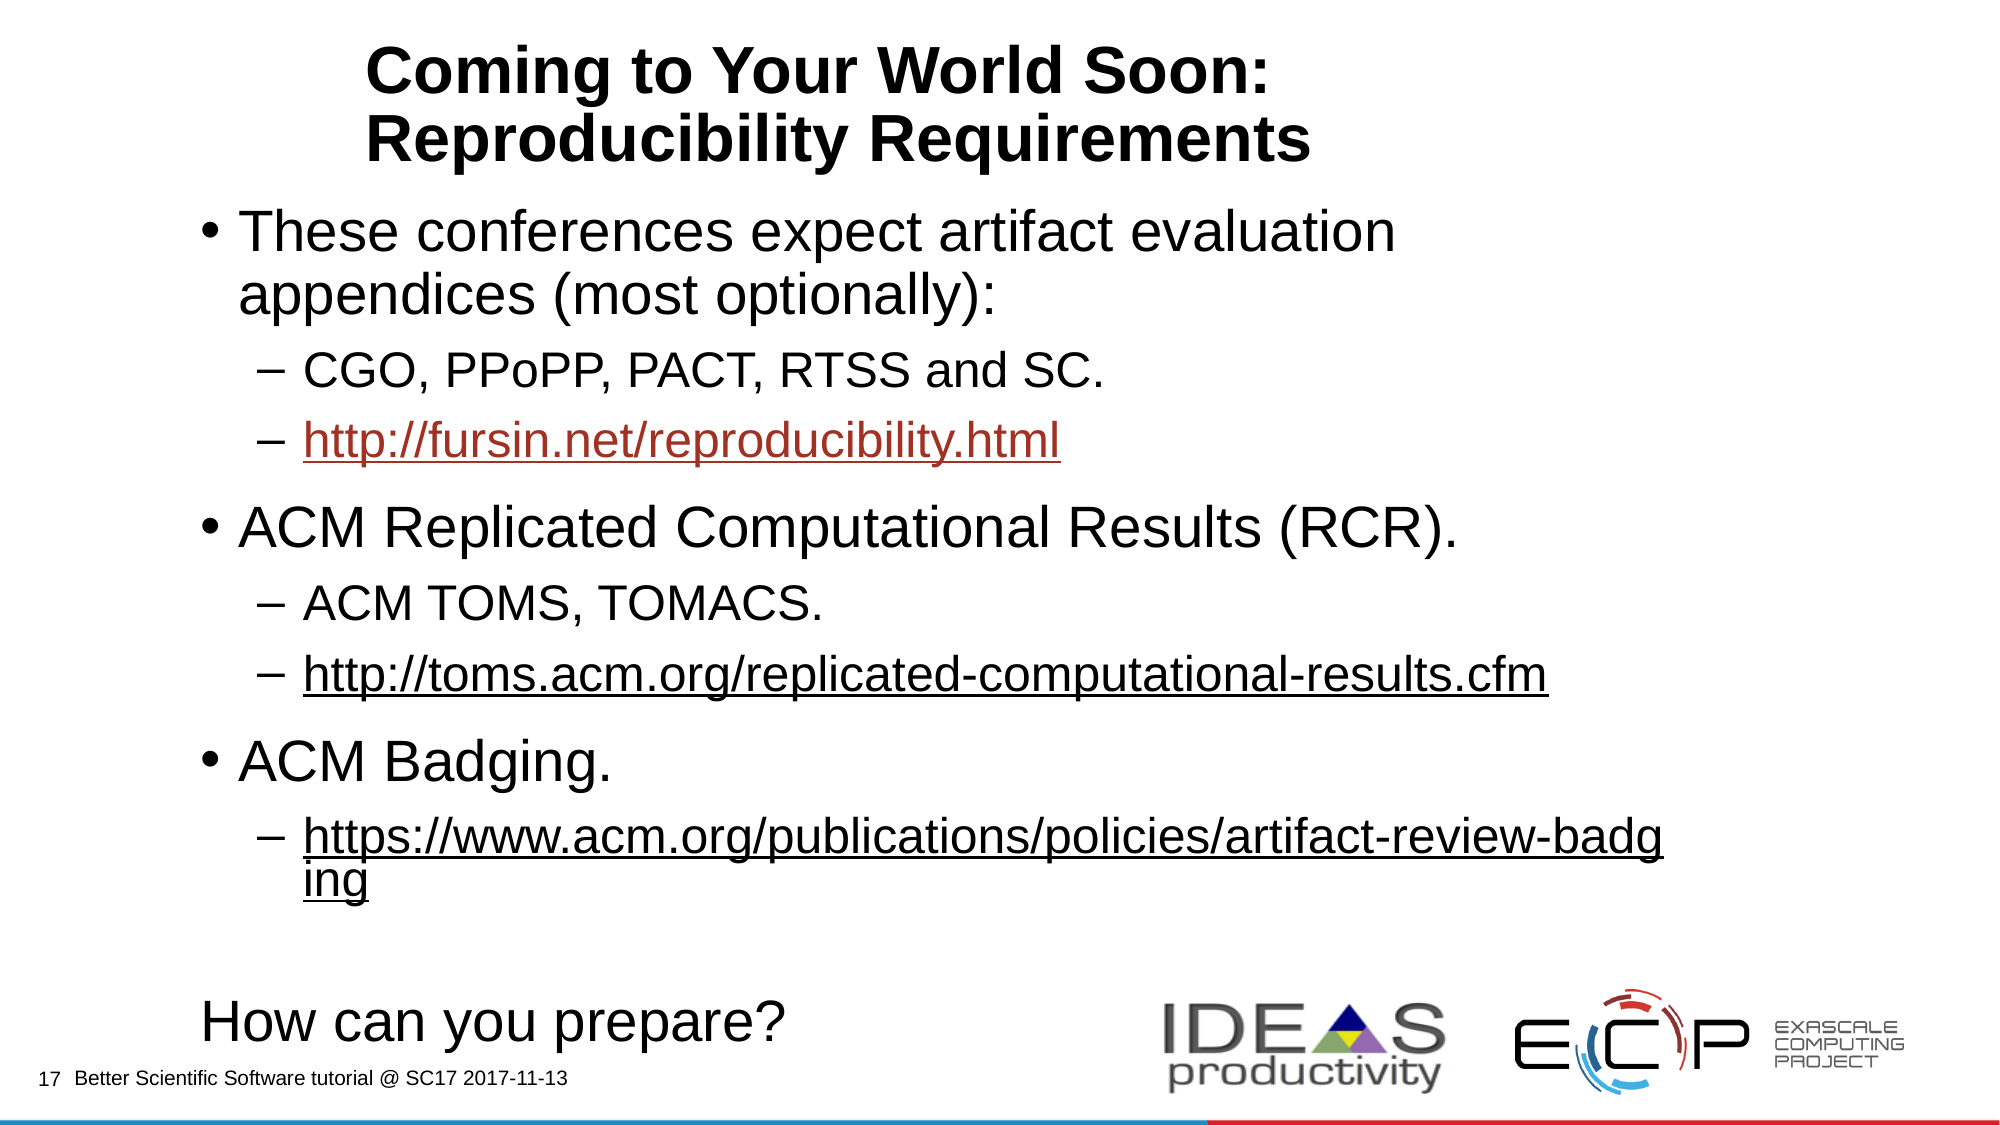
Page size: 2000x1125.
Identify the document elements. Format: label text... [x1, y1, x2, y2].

title Coming to Your World Soon: Reproducibility Requirements [349, 31, 1688, 193]
picture [1688, 989, 1904, 1095]
list These conferences expect artifact evaluation appendices (most optionally): CGO, PPoPP, PACT, RTSS and SC. http://fursin.net/reproducibility.html ACM Replicated Computational Results (RCR). ACM TOMS, TOMACS. http://toms.acm.org/replicated-computational-results.cfm ACM Badging. https://www.acm.org/publications/policies/artifact-review-badging How can you prepare? [185, 193, 1688, 1105]
